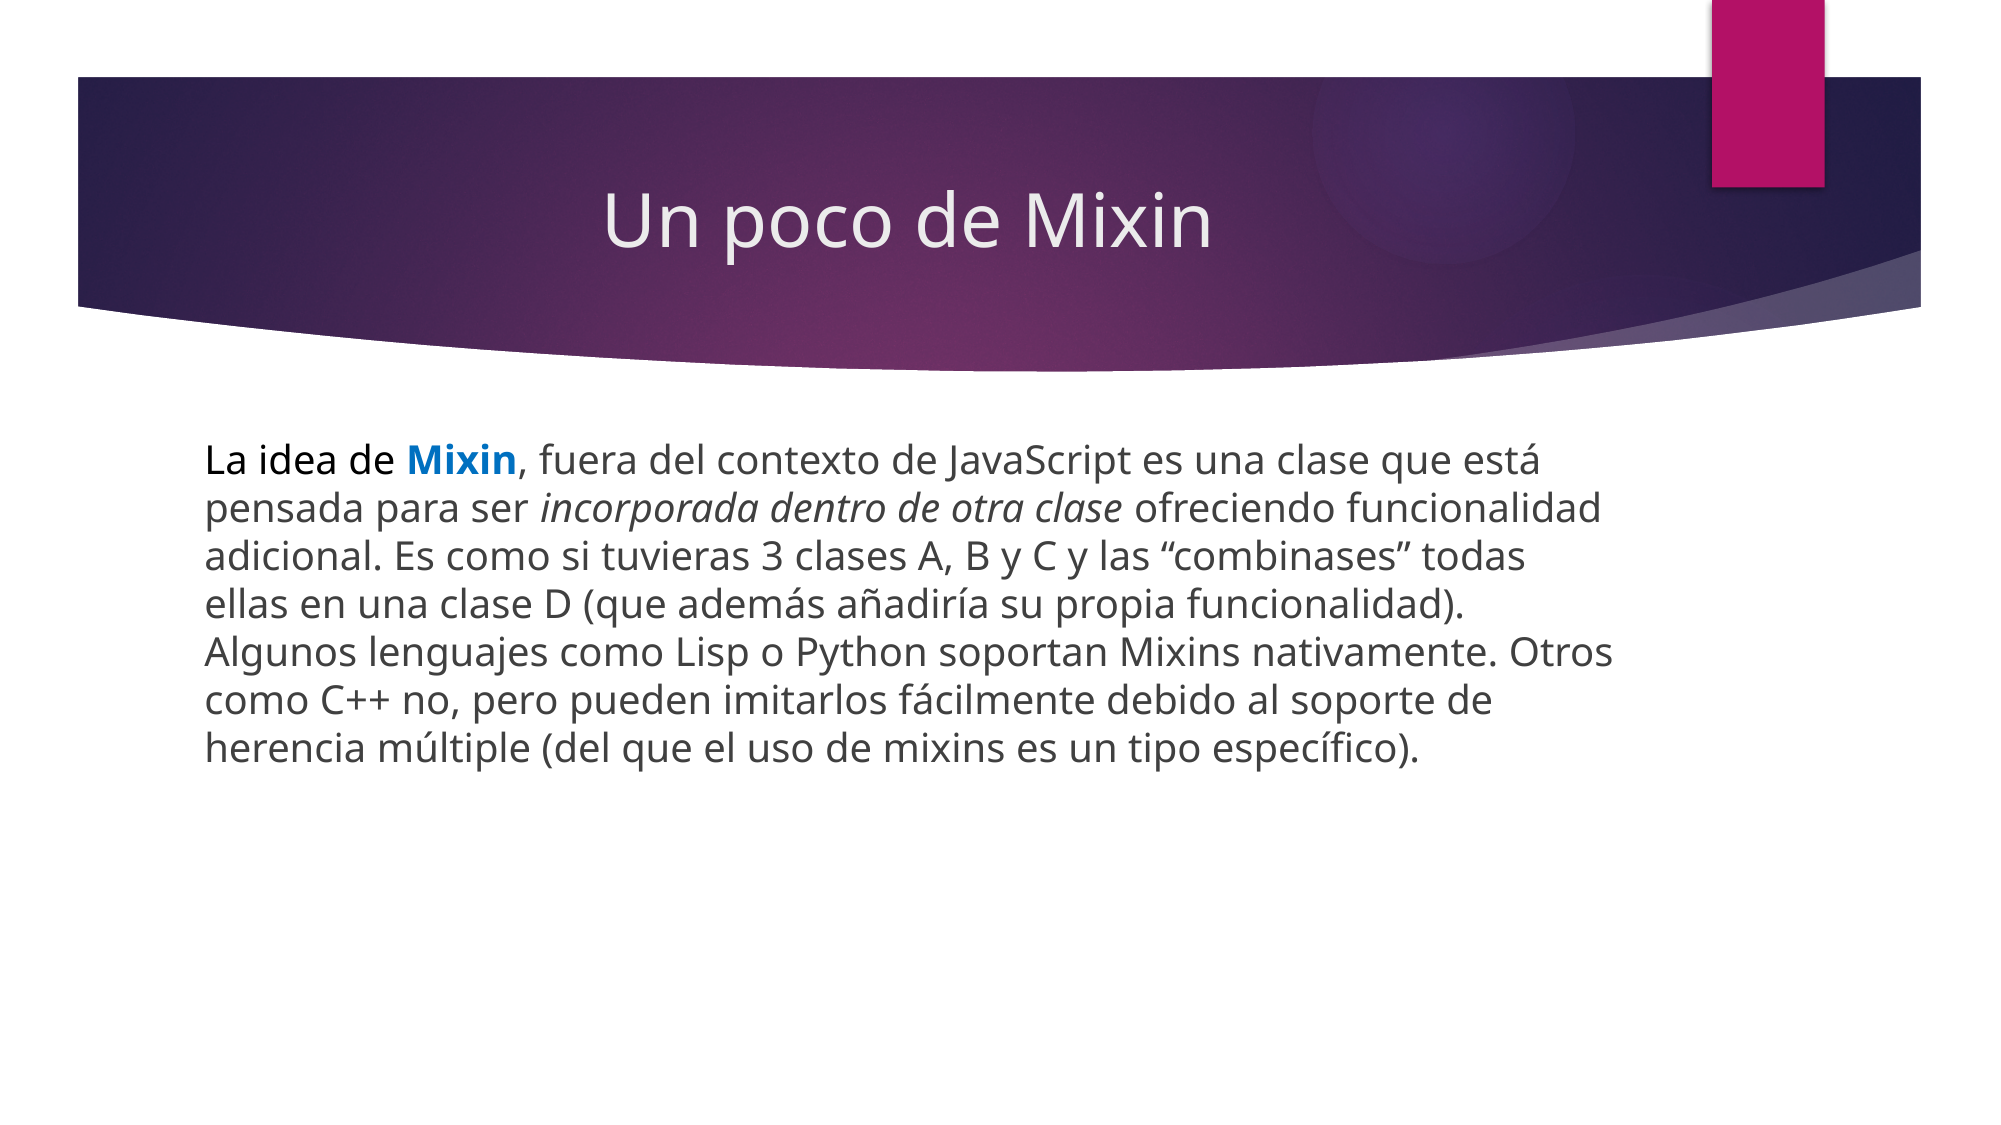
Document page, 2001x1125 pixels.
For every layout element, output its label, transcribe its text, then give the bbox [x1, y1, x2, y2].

title Un poco de Mixin [189, 159, 1627, 276]
list La idea de Mixin, fuera del contexto de JavaScript es una clase que está pensada para ser incorporada dentro de otra clase ofreciendo funcionalidad adicional. Es como si tuvieras 3 clases A, B y C y las “combinases” todas ellas en una clase D (que además añadiría su propia funcionalidad). Algunos lenguajes como Lisp o Python soportan Mixins nativamente. Otros como C++ no, pero pueden imitarlos fácilmente debido al soporte de herencia múltiple (del que el uso de mixins es un tipo específico). [189, 427, 1638, 813]
